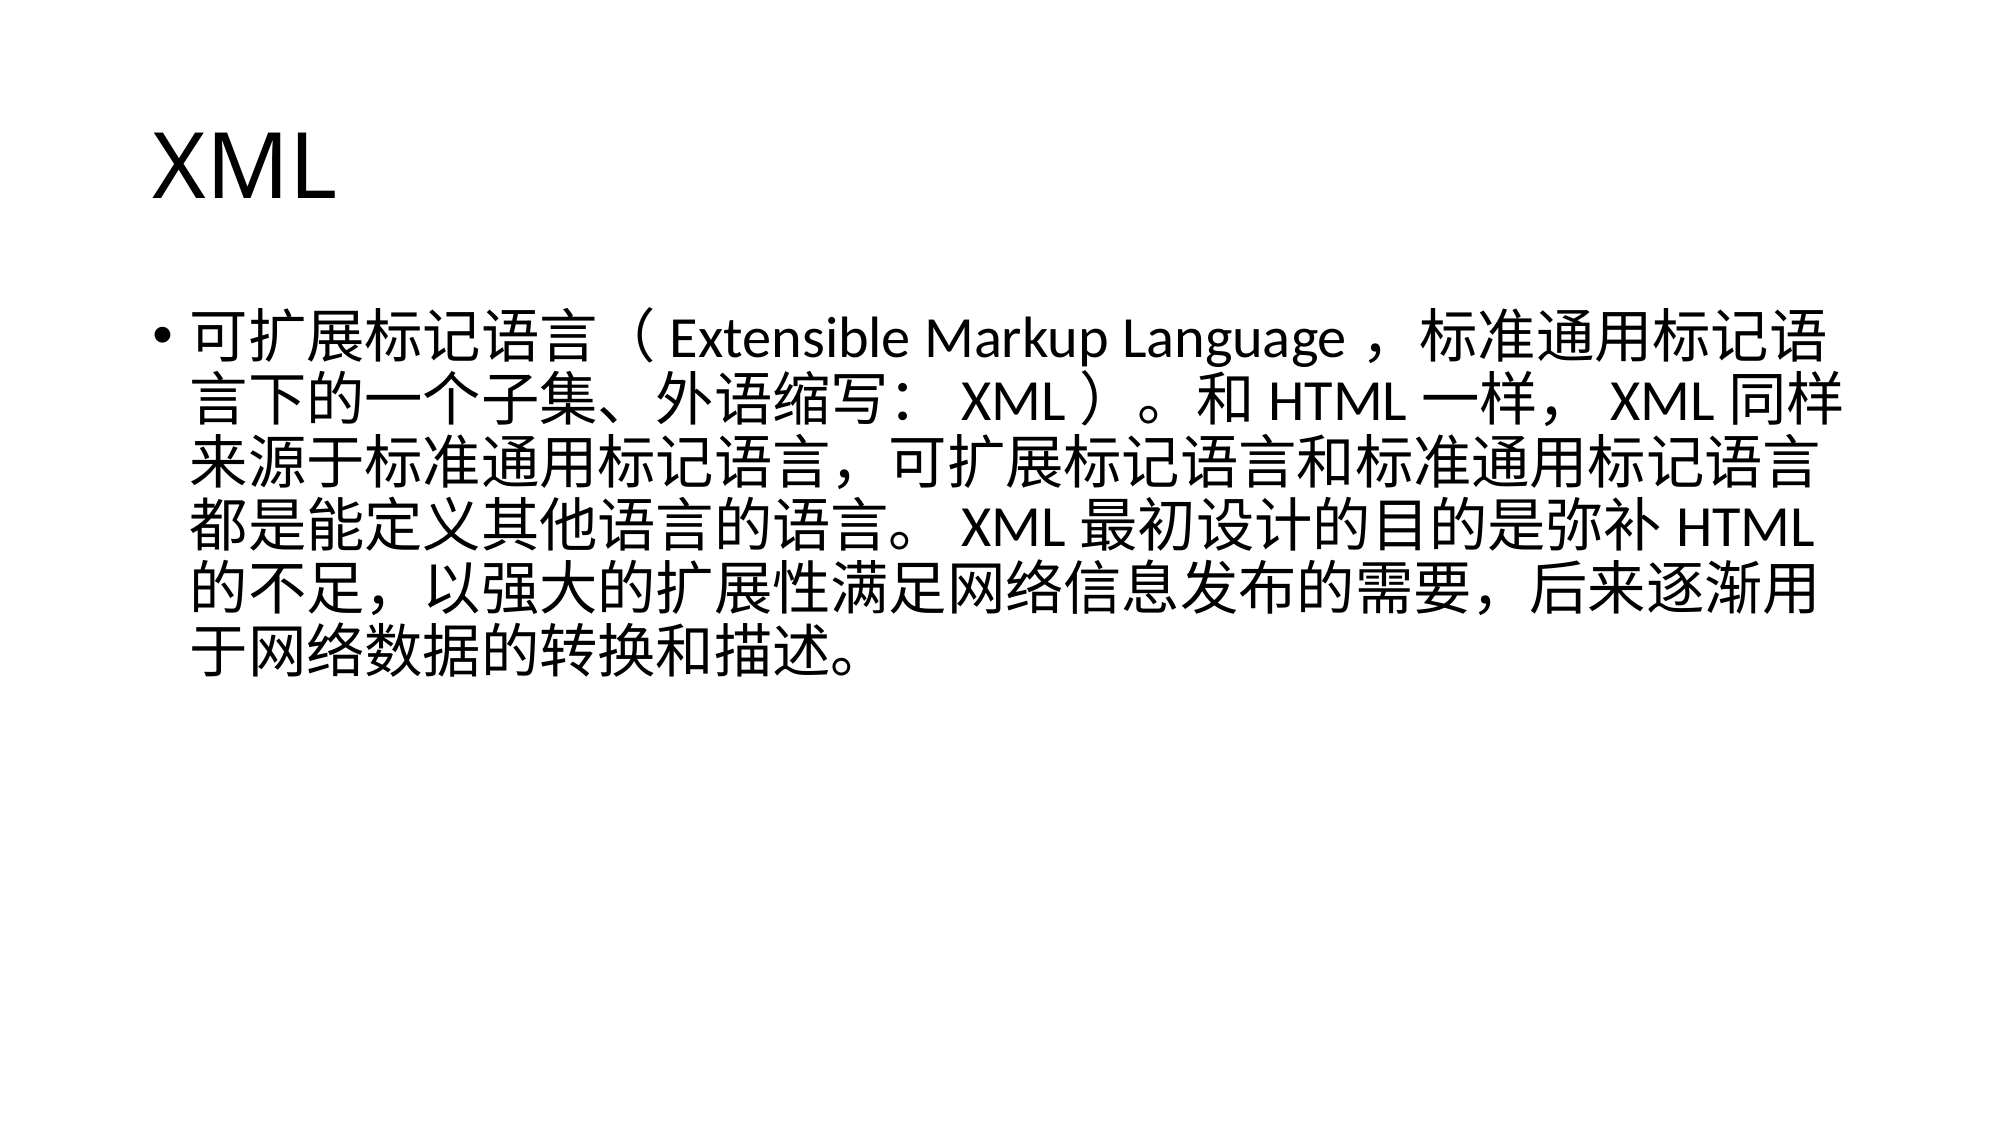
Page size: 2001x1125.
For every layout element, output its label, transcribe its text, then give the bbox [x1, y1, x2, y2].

list 可扩展标记语言（Extensible Markup Language，标准通用标记语言下的一个子集、外语缩写：XML）。和HTML一样，XML同样来源于标准通用标记语言，可扩展标记语言和标准通用标记语言都是能定义其他语言的语言。XML最初设计的目的是弥补HTML的不足，以强大的扩展性满足网络信息发布的需要，后来逐渐用于网络数据的转换和描述。 [137, 299, 1863, 1014]
title XML [137, 59, 1863, 278]
